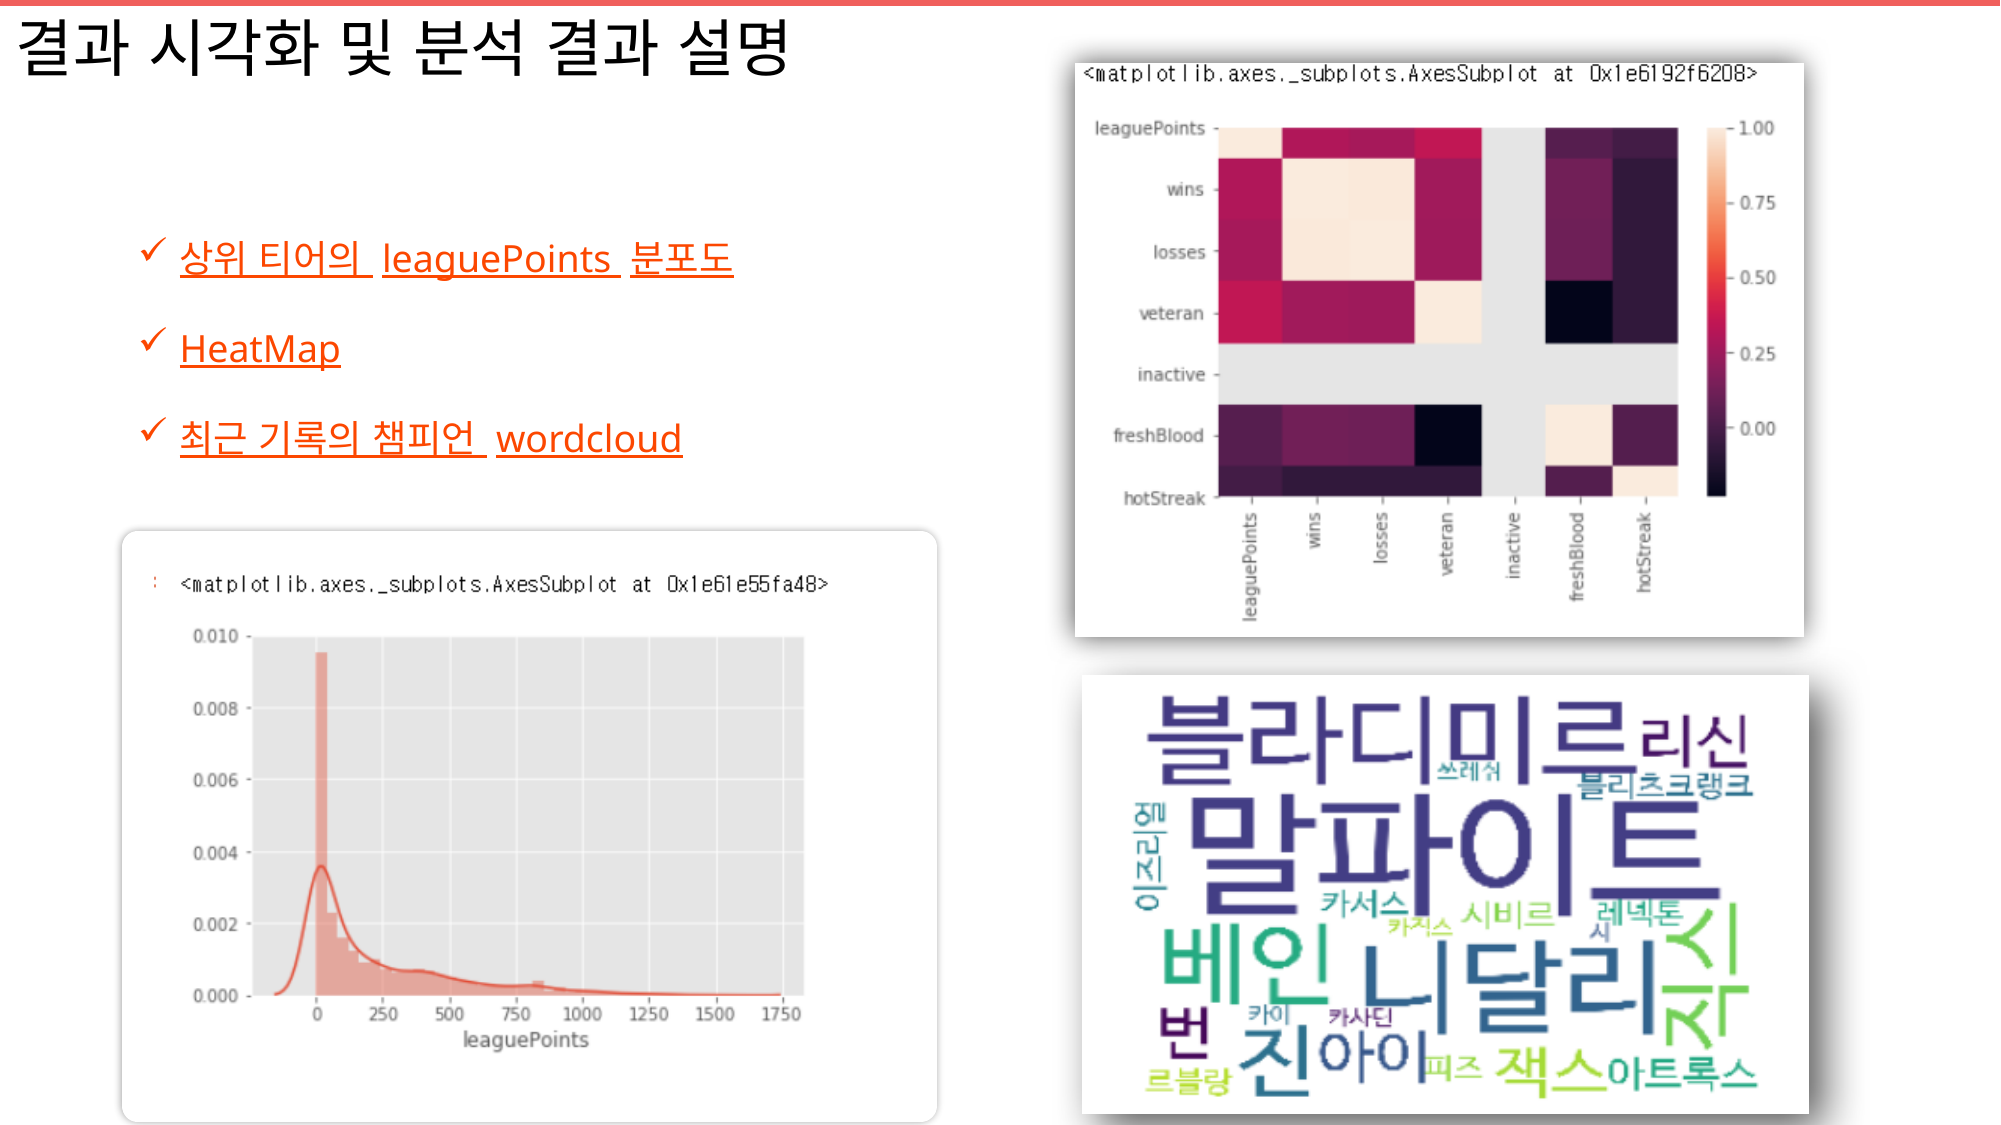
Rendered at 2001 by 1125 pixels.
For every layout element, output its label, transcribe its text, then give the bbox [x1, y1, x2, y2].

picture [1075, 63, 1804, 637]
text_box 상위 티어의 leaguePoints 분포도 HeatMap 최근 기록의 챔피언 wordcloud [123, 227, 779, 468]
picture [152, 562, 906, 1091]
picture [1082, 675, 1809, 1114]
title 결과 시각화 및 분석 결과 설명 [0, 0, 1726, 120]
